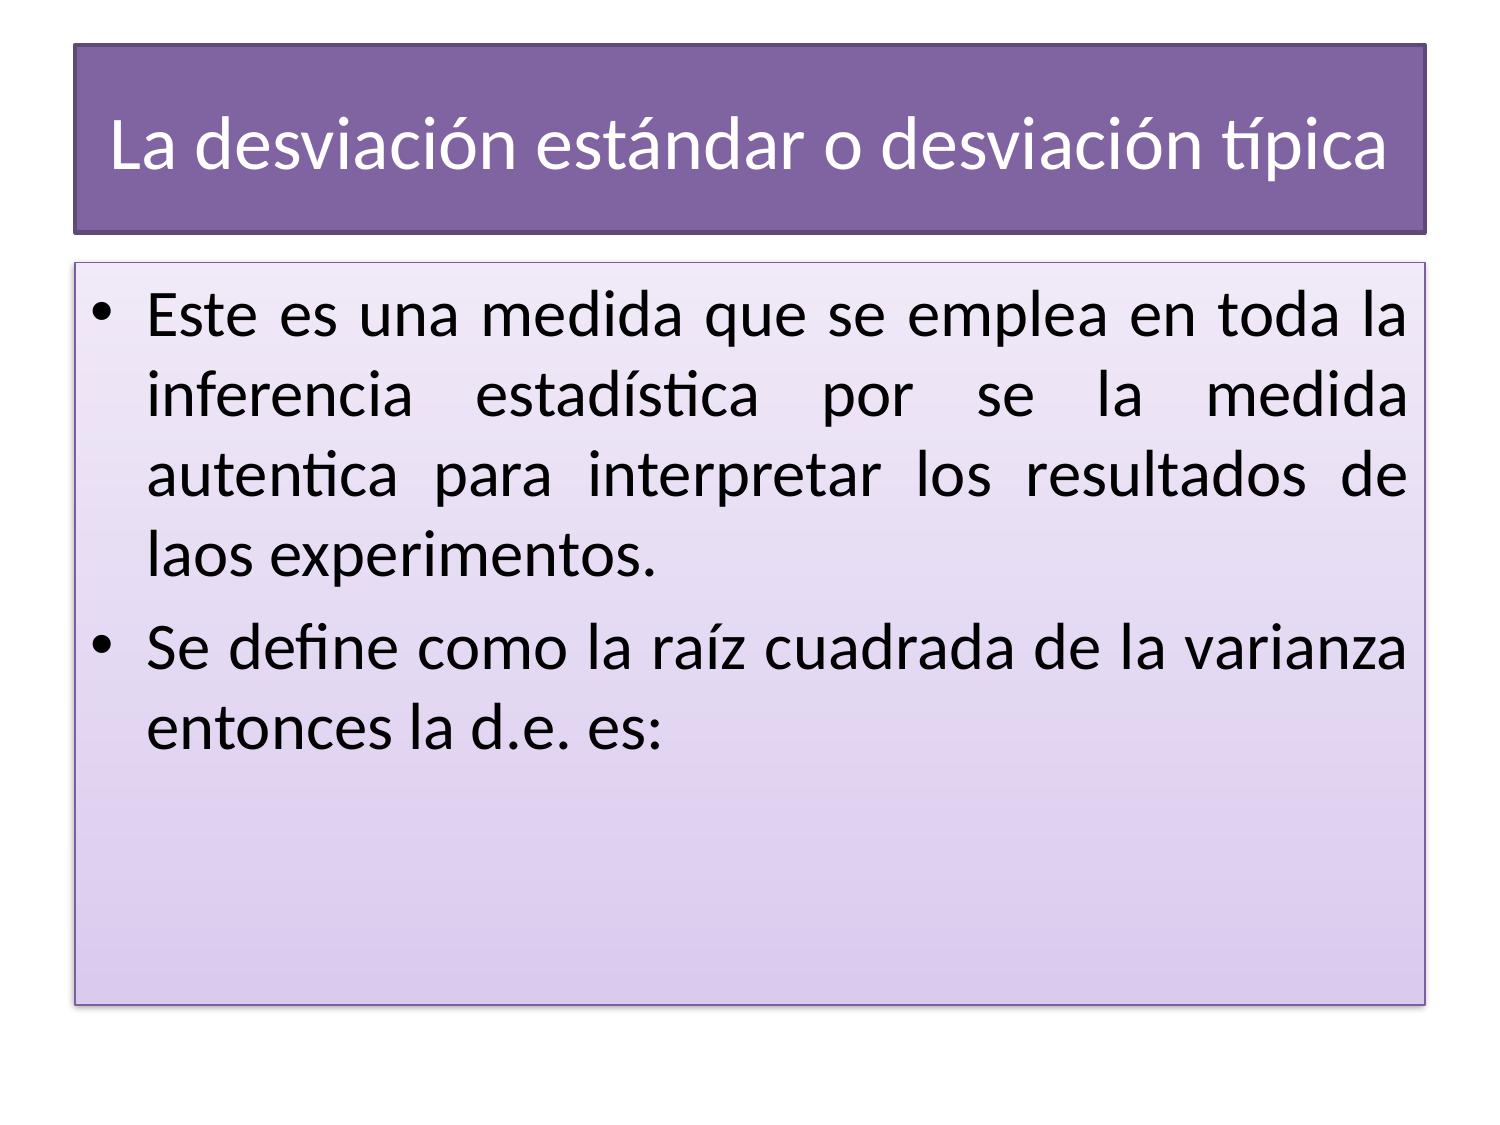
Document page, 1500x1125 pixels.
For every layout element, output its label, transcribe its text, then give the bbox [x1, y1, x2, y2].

title La desviación estándar o desviación típica [73, 43, 1427, 235]
